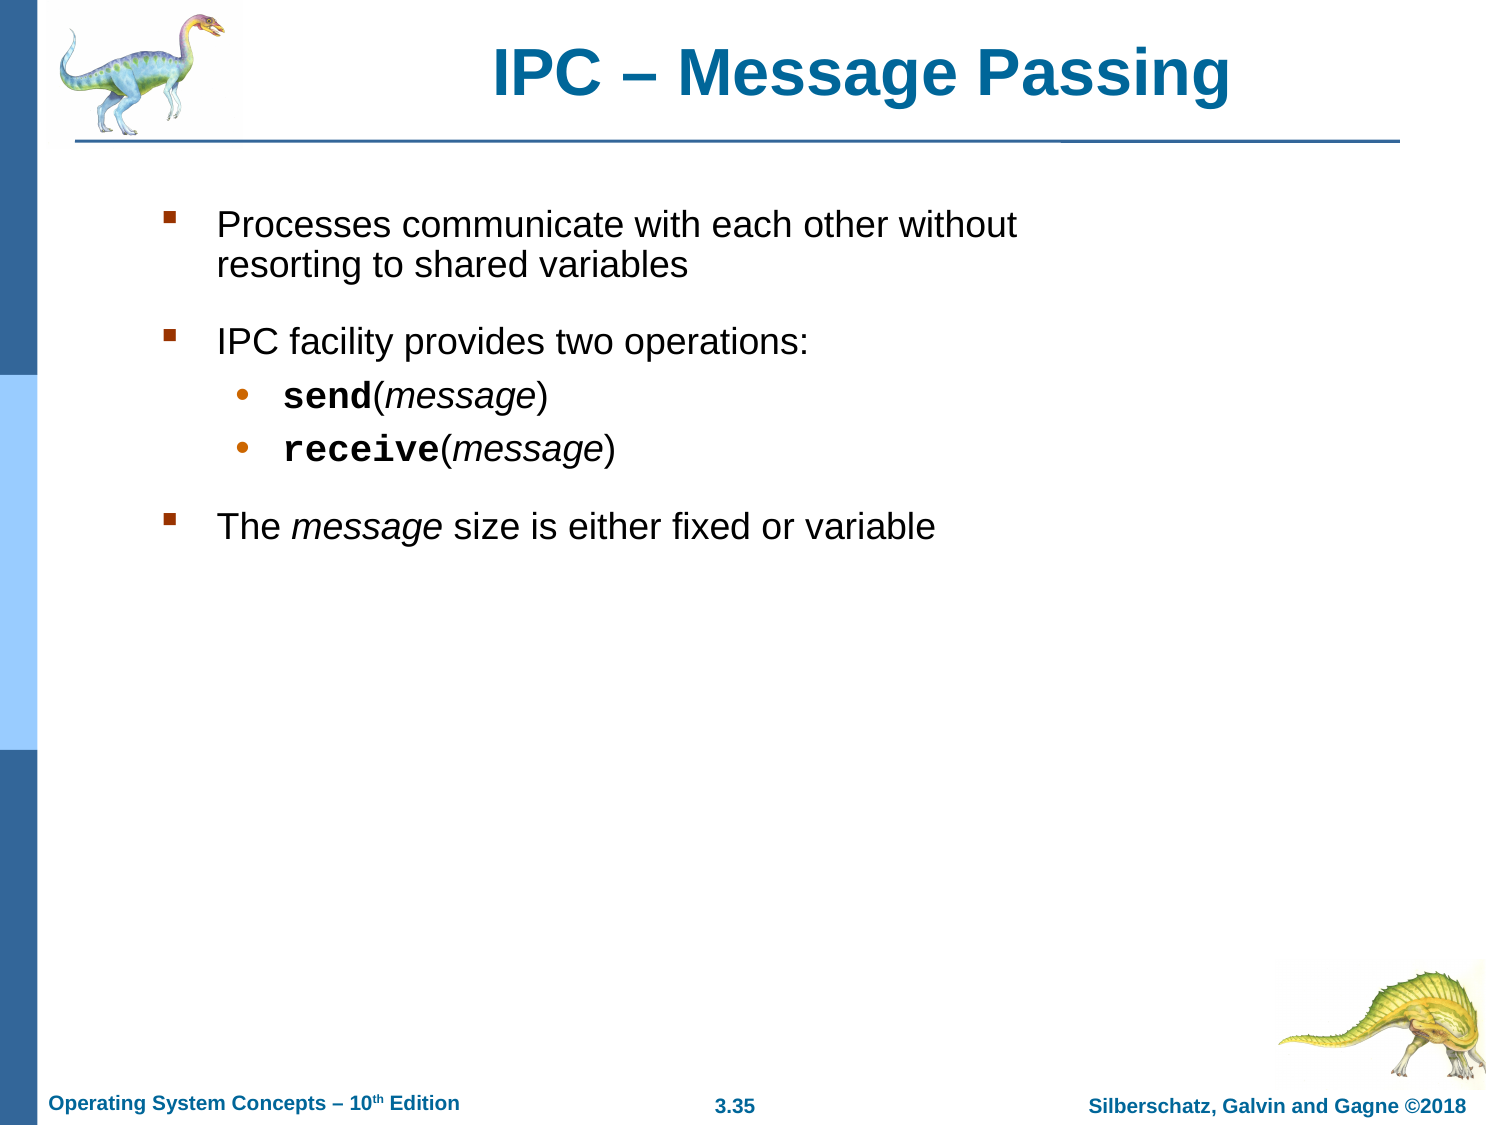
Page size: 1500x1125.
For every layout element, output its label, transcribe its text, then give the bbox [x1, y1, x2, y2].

list Processes communicate with each other without resorting to shared variables IPC facility provides two operations: send(message) receive(message) The message size is either fixed or variable [145, 197, 1169, 916]
title IPC – Message Passing [206, 21, 1500, 117]
picture [46, 0, 243, 149]
picture [1275, 959, 1486, 1090]
